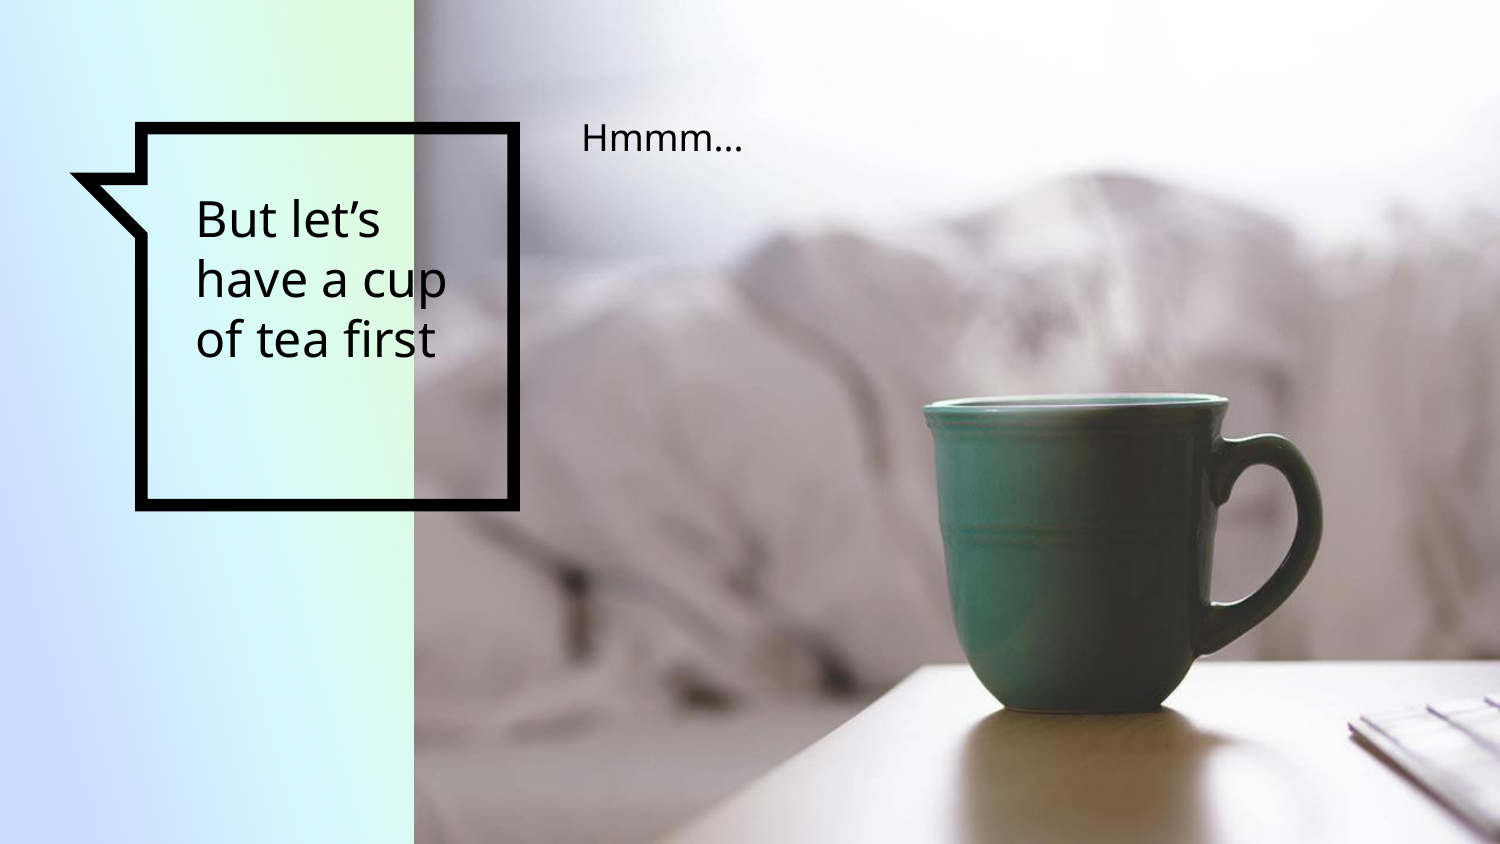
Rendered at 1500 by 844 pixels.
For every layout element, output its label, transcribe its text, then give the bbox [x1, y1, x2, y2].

list Hmmm... [566, 98, 1443, 685]
picture [0, 0, 1500, 844]
title But let’s have a cup of tea first [180, 171, 482, 485]
